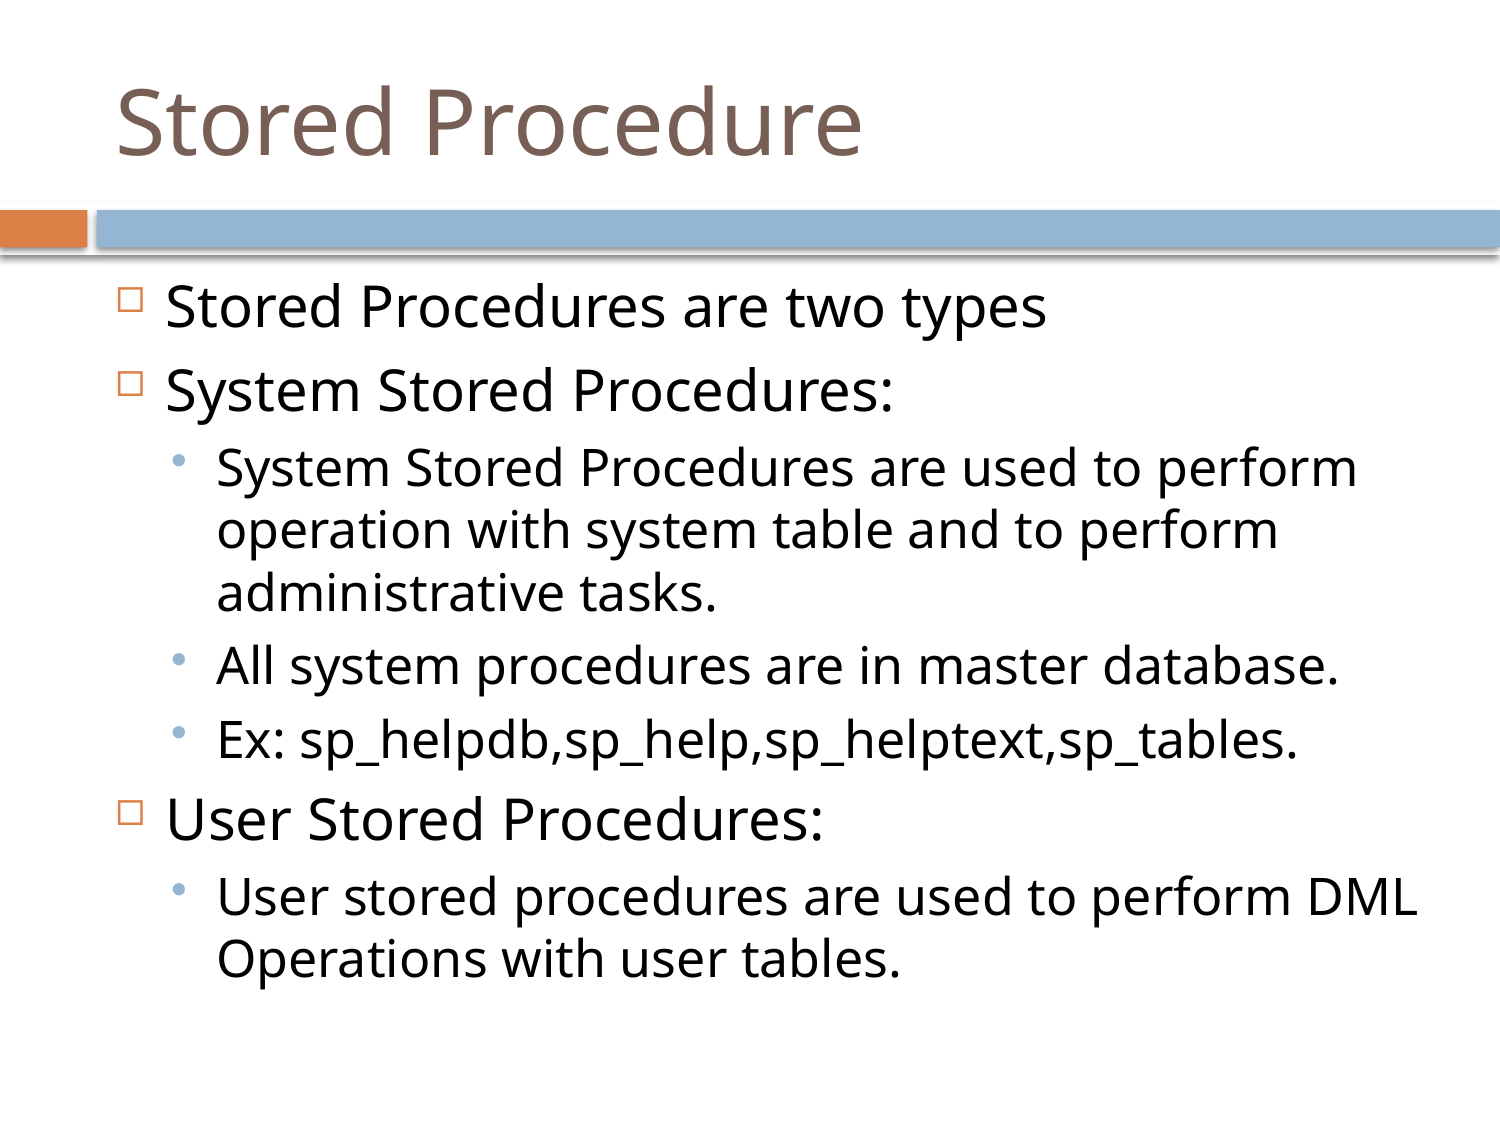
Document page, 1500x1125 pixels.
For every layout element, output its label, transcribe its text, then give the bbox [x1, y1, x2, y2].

title Stored Procedure [100, 37, 1438, 200]
list Stored Procedures are two types System Stored Procedures: System Stored Procedures are used to perform operation with system table and to perform administrative tasks. All system procedures are in master database. Ex: sp_helpdb,sp_help,sp_helptext,sp_tables. User Stored Procedures: User stored procedures are used to perform DML Operations with user tables. [100, 262, 1438, 1000]
